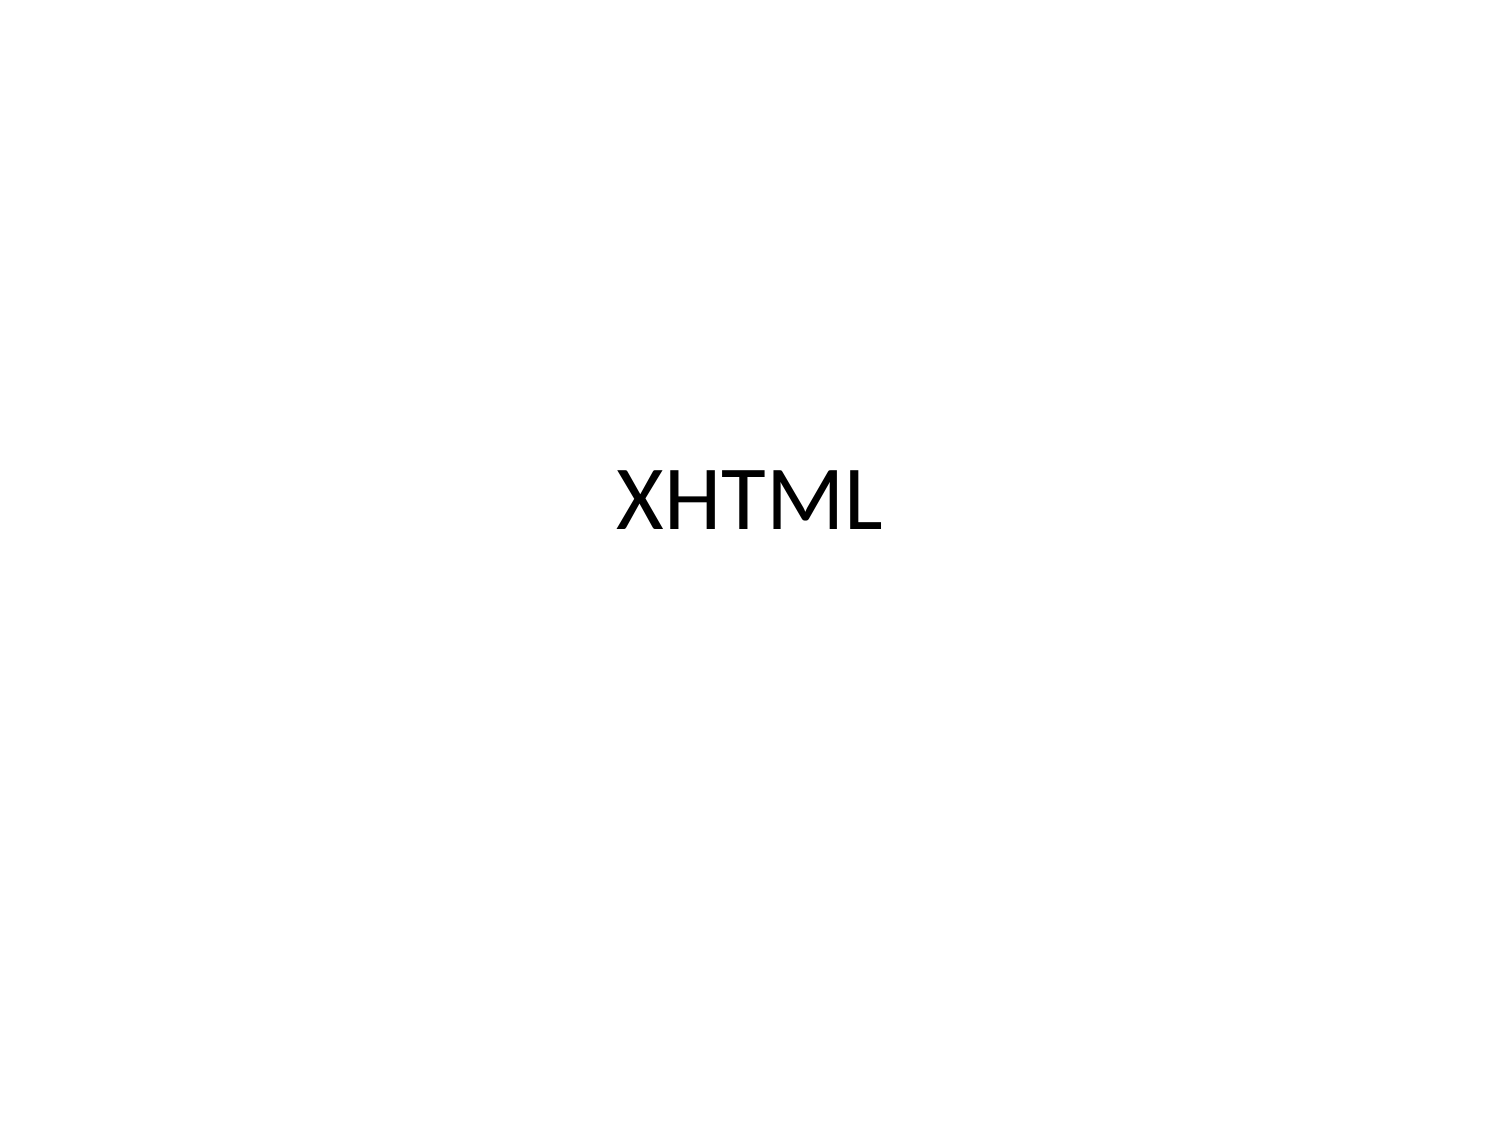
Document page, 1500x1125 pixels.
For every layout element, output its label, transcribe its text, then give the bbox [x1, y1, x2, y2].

title XHTML [75, 398, 1425, 587]
